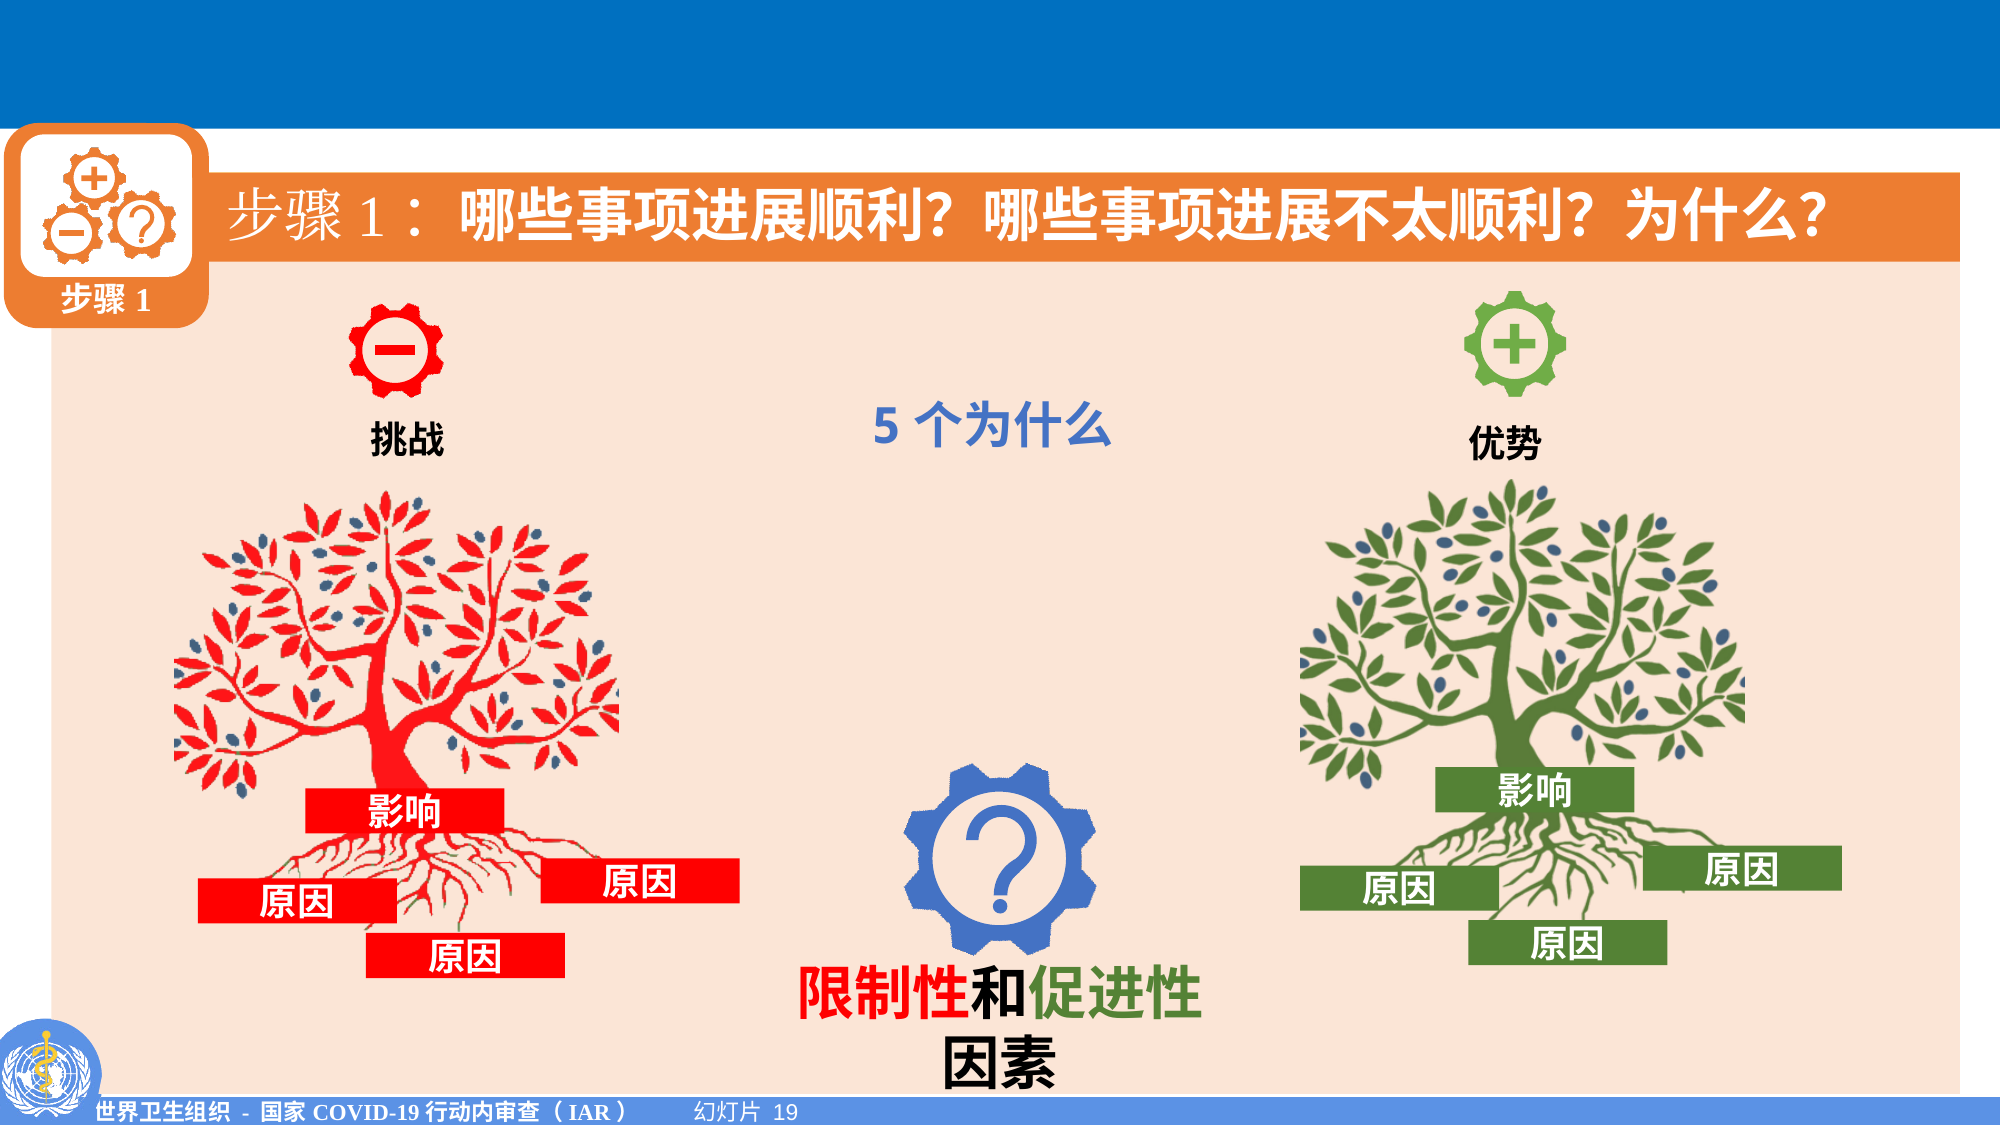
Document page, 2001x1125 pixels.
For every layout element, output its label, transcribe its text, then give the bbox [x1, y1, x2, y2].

picture [174, 490, 619, 934]
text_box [1443, 269, 1586, 418]
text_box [326, 281, 464, 419]
picture [1300, 479, 1745, 924]
text_box 限制性和促进性 因素 [612, 1095, 1388, 1104]
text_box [859, 718, 1140, 999]
picture [0, 1005, 158, 1125]
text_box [51, 172, 1960, 1095]
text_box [3, 122, 209, 329]
